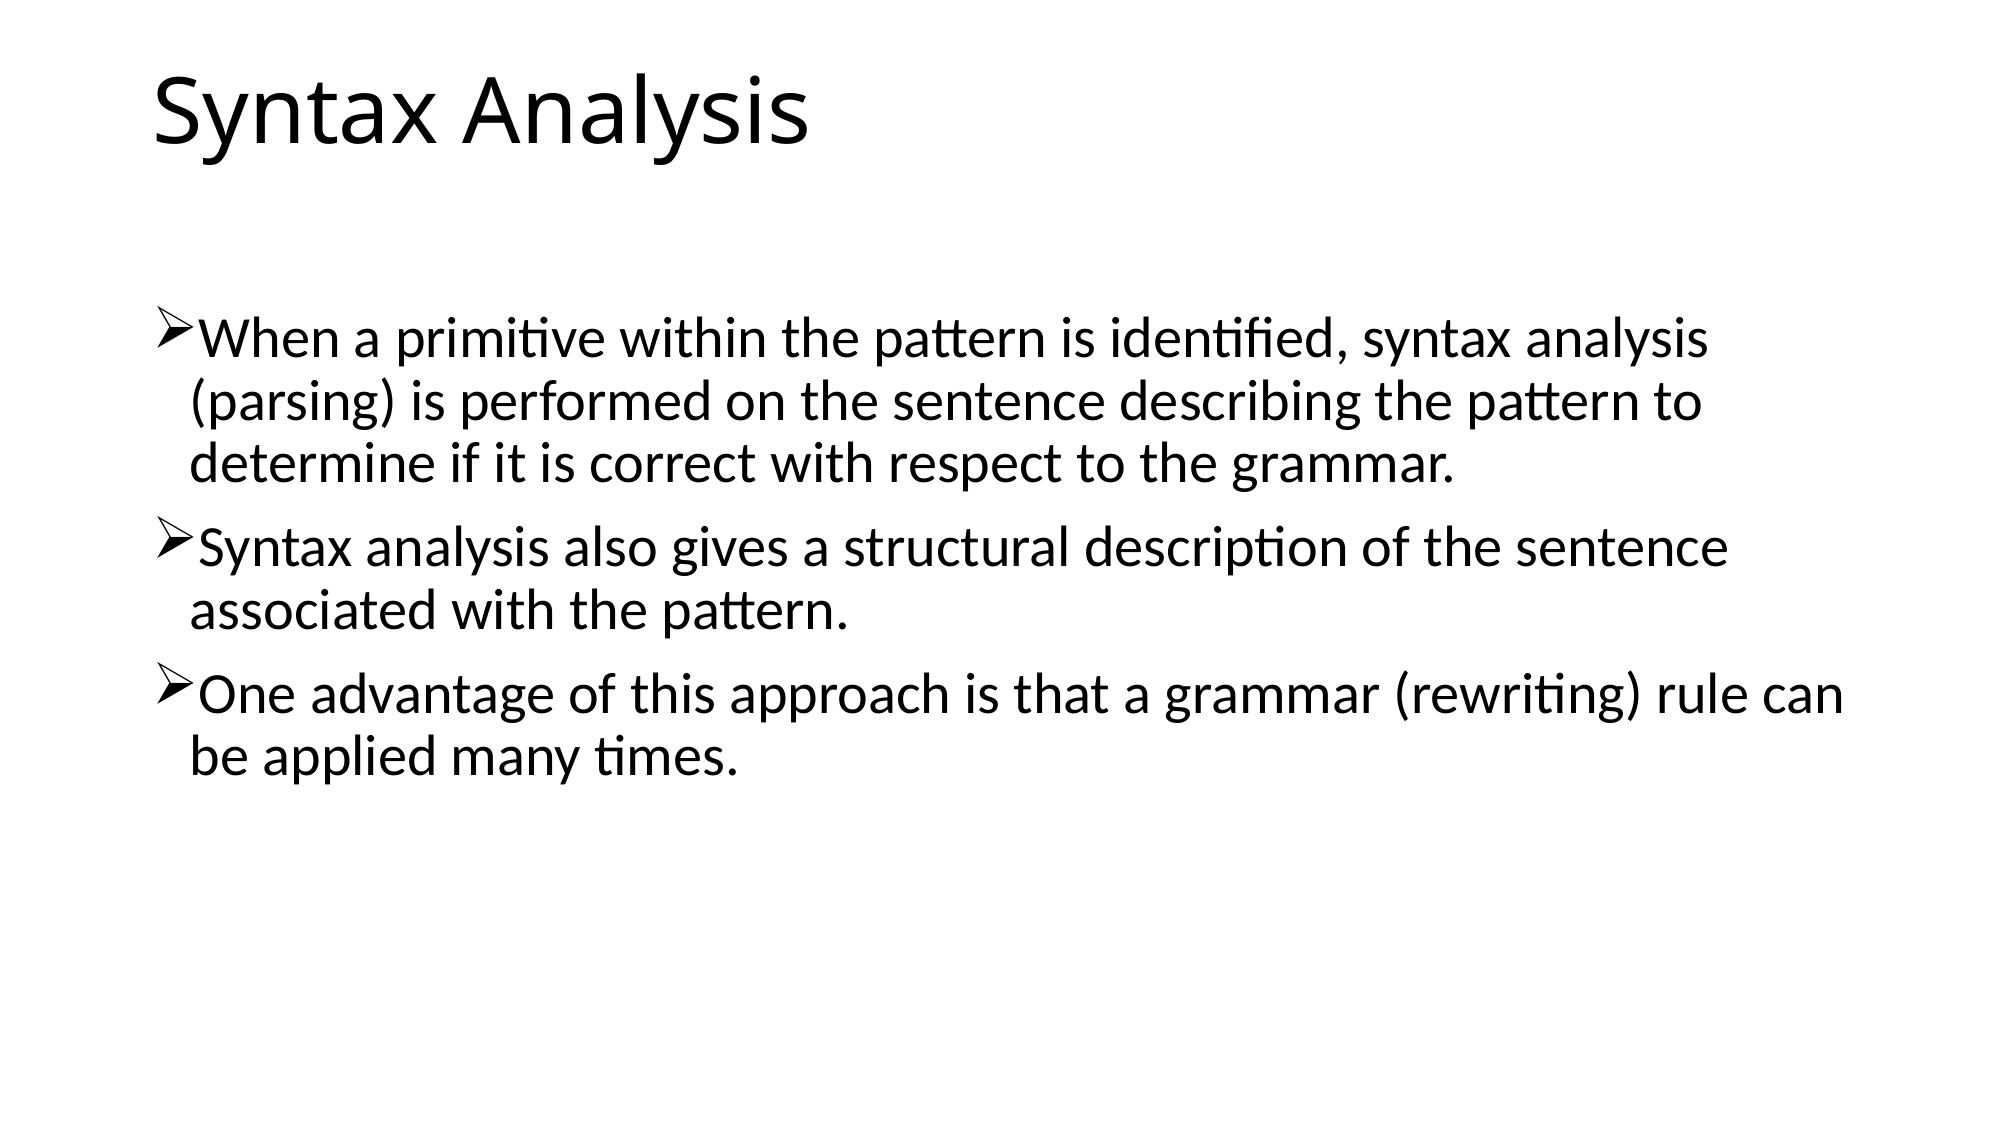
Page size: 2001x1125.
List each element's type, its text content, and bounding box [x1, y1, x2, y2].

list When a primitive within the pattern is identified, syntax analysis (parsing) is performed on the sentence describing the pattern to determine if it is correct with respect to the grammar. Syntax analysis also gives a structural description of the sentence associated with the pattern. One advantage of this approach is that a grammar (rewriting) rule can be applied many times. [137, 299, 1863, 1014]
title Syntax Analysis [137, 59, 1863, 278]
